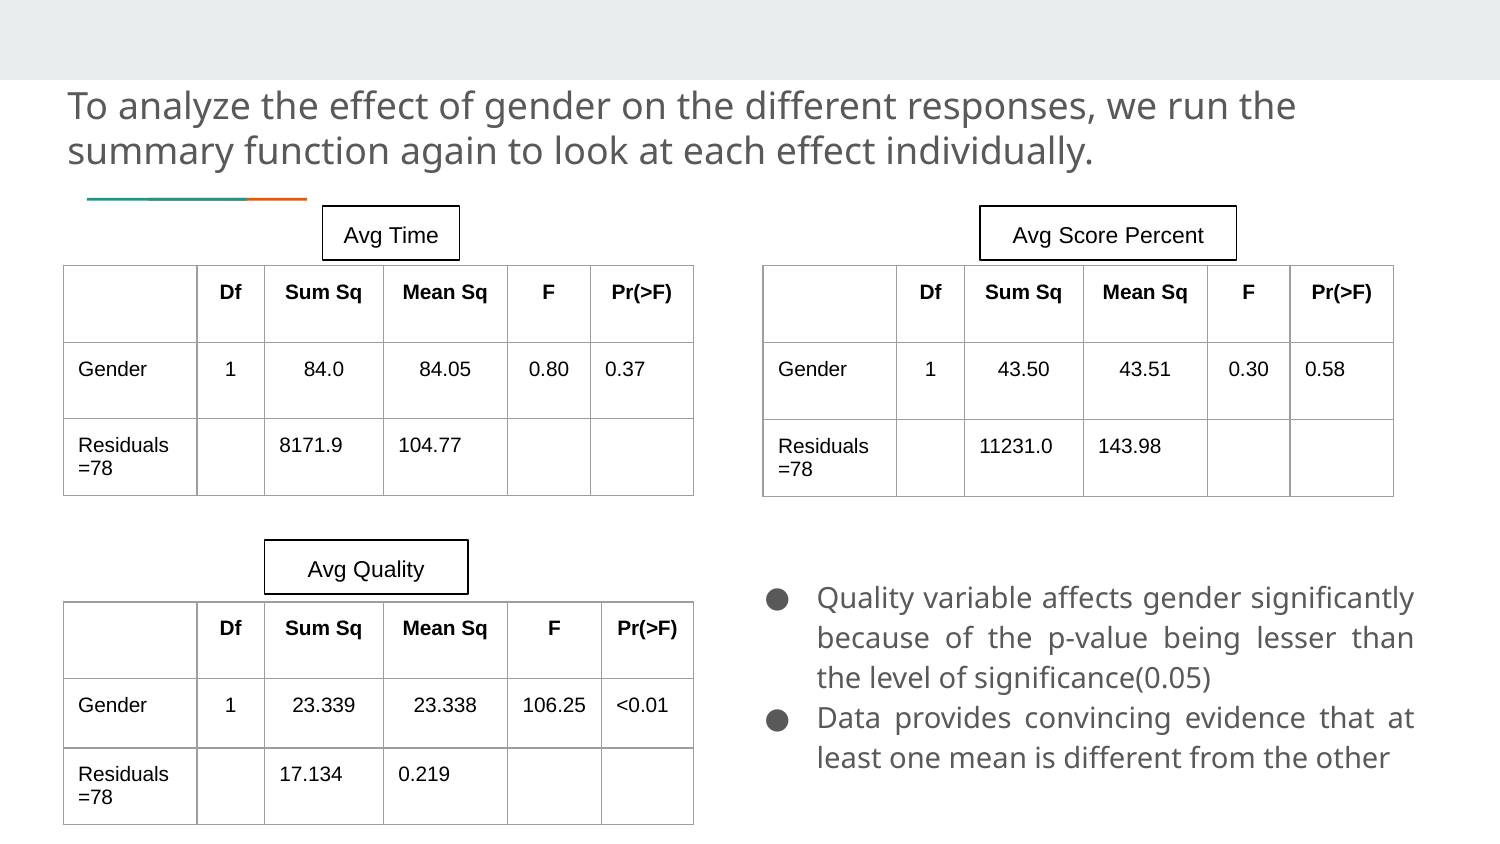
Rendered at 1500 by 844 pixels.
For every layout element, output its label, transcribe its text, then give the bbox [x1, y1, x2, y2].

table_cell 23.339 [265, 679, 383, 747]
table_header Pr(>F) [591, 266, 693, 342]
table_cell 0.219 [384, 749, 507, 824]
table_cell Gender [64, 679, 196, 747]
table_cell 104.77 [384, 419, 507, 495]
table_header Pr(>F) [1291, 266, 1393, 342]
table_cell 1 [897, 343, 964, 419]
table_cell 106.25 [508, 679, 601, 747]
table_header [764, 266, 896, 342]
table_cell [1291, 420, 1393, 496]
table_cell [198, 749, 264, 824]
table_cell 43.50 [965, 343, 1083, 419]
table_header F [508, 266, 590, 342]
table_cell 1 [198, 679, 264, 747]
title To analyze the effect of gender on the different responses, we run the summary function again to look at each effect individually. [52, 66, 1314, 177]
table_cell 0.58 [1291, 343, 1393, 419]
table_header Mean Sq [384, 603, 507, 678]
table_header Df [198, 266, 264, 342]
text_box Avg Quality [264, 539, 468, 594]
table_cell 84.05 [384, 343, 507, 418]
table_cell Residuals =78 [64, 419, 196, 495]
table_cell Residuals =78 [64, 749, 196, 824]
table_header [64, 266, 196, 342]
table_cell 8171.9 [265, 419, 383, 495]
table_cell Residuals =78 [764, 420, 896, 496]
table_cell [508, 419, 590, 495]
table_header Df [897, 266, 964, 342]
table_cell 1 [198, 343, 264, 418]
table_cell Gender [764, 343, 896, 419]
text_box Avg Time [322, 205, 460, 260]
table_header Mean Sq [1084, 266, 1207, 342]
table_cell 23.338 [384, 679, 507, 747]
table_cell 143.98 [1084, 420, 1207, 496]
table_cell [897, 420, 964, 496]
table_header F [508, 603, 601, 678]
table_header Sum Sq [265, 603, 383, 678]
table_header Mean Sq [384, 266, 507, 342]
table_cell 11231.0 [965, 420, 1083, 496]
table_header Df [198, 603, 264, 678]
table_cell [591, 419, 693, 495]
table_header Sum Sq [265, 266, 383, 342]
table_cell 0.30 [1208, 343, 1289, 419]
table_header [64, 603, 196, 678]
text_box Avg Score Percent [980, 205, 1237, 260]
table_cell [1208, 420, 1289, 496]
table_cell [198, 419, 264, 495]
table_header Pr(>F) [602, 603, 693, 678]
table_cell 17.134 [265, 749, 383, 824]
table_cell 84.0 [265, 343, 383, 418]
table_cell 0.37 [591, 343, 693, 418]
list Quality variable affects gender significantly because of the p-value being lesser than the level of significance(0.05) Data provides convincing evidence that at least one mean is different from the other [726, 558, 1431, 823]
table_cell 0.80 [508, 343, 590, 418]
table_cell <0.01 [602, 679, 693, 747]
table_cell [508, 749, 601, 824]
table_cell Gender [64, 343, 196, 418]
table_cell 43.51 [1084, 343, 1207, 419]
table_cell [602, 749, 693, 824]
table_header F [1208, 266, 1289, 342]
table_header Sum Sq [965, 266, 1083, 342]
